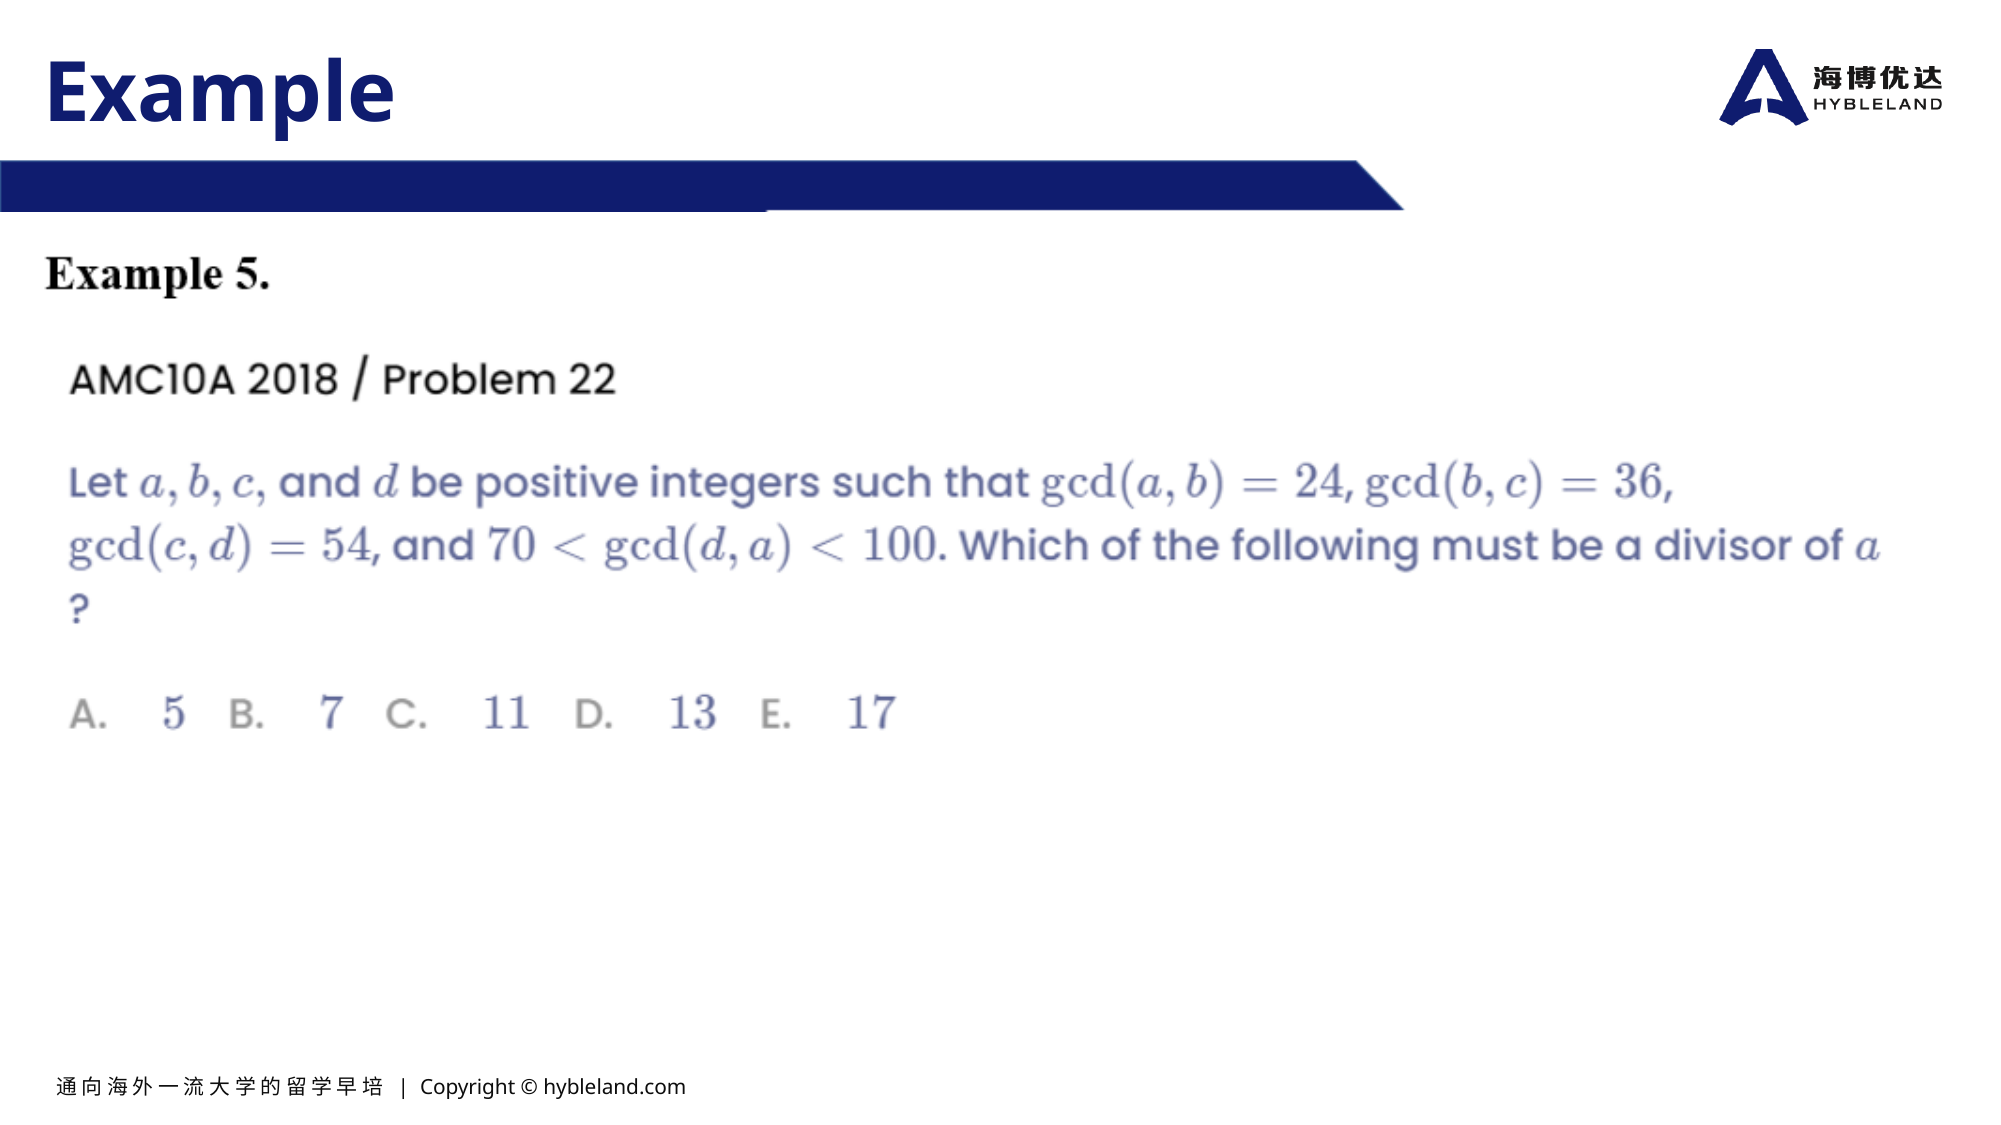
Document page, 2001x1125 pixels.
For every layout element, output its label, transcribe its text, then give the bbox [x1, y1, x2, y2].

picture [28, 235, 1988, 759]
text_box Example [28, 30, 1155, 146]
picture [1719, 49, 1942, 126]
picture [0, 159, 1413, 212]
